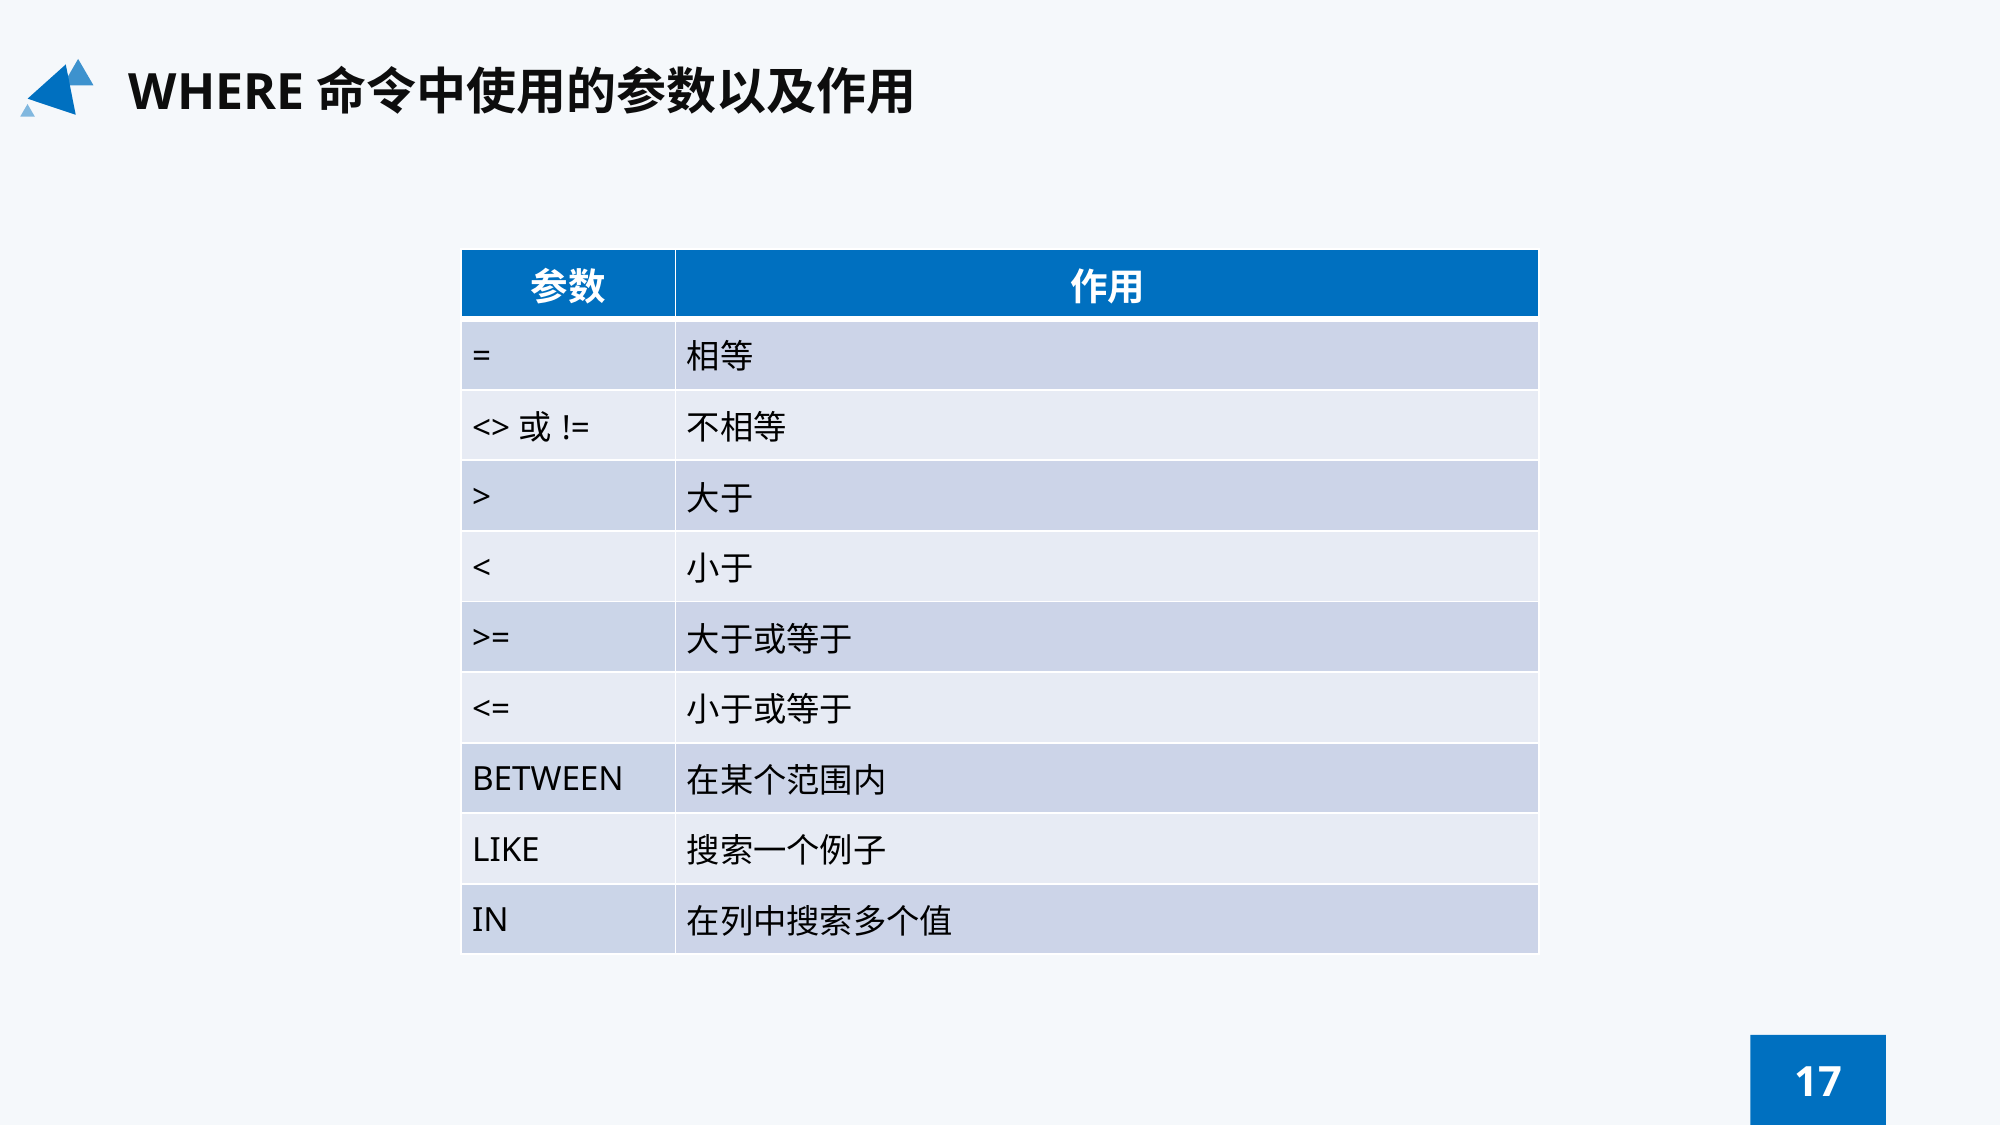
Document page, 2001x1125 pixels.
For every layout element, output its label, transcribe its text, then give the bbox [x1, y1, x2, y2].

table_cell > [462, 461, 675, 530]
table_cell 小于 [676, 532, 1538, 601]
table_cell LIKE [462, 814, 675, 883]
table_cell 大于或等于 [676, 602, 1538, 671]
table_cell 搜索一个例子 [676, 814, 1538, 883]
text_box WHERE命令中使用的参数以及作用 [114, 52, 941, 127]
table_cell 相等 [676, 322, 1538, 389]
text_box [1750, 1034, 1886, 1125]
table_header 作用 [676, 250, 1538, 316]
table_cell 大于 [676, 461, 1538, 530]
table_cell = [462, 322, 675, 389]
table_cell BETWEEN [462, 744, 675, 812]
table_cell 在某个范围内 [676, 744, 1538, 812]
table_cell <>或!= [462, 391, 675, 459]
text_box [20, 58, 94, 117]
table_header 参数 [462, 250, 675, 316]
table_cell < [462, 532, 675, 601]
table_cell 不相等 [676, 391, 1538, 459]
table_cell 小于或等于 [676, 673, 1538, 742]
table_cell 在列中搜索多个值 [676, 885, 1538, 953]
table_cell <= [462, 673, 675, 742]
table_cell >= [462, 602, 675, 671]
table_cell IN [462, 885, 675, 953]
